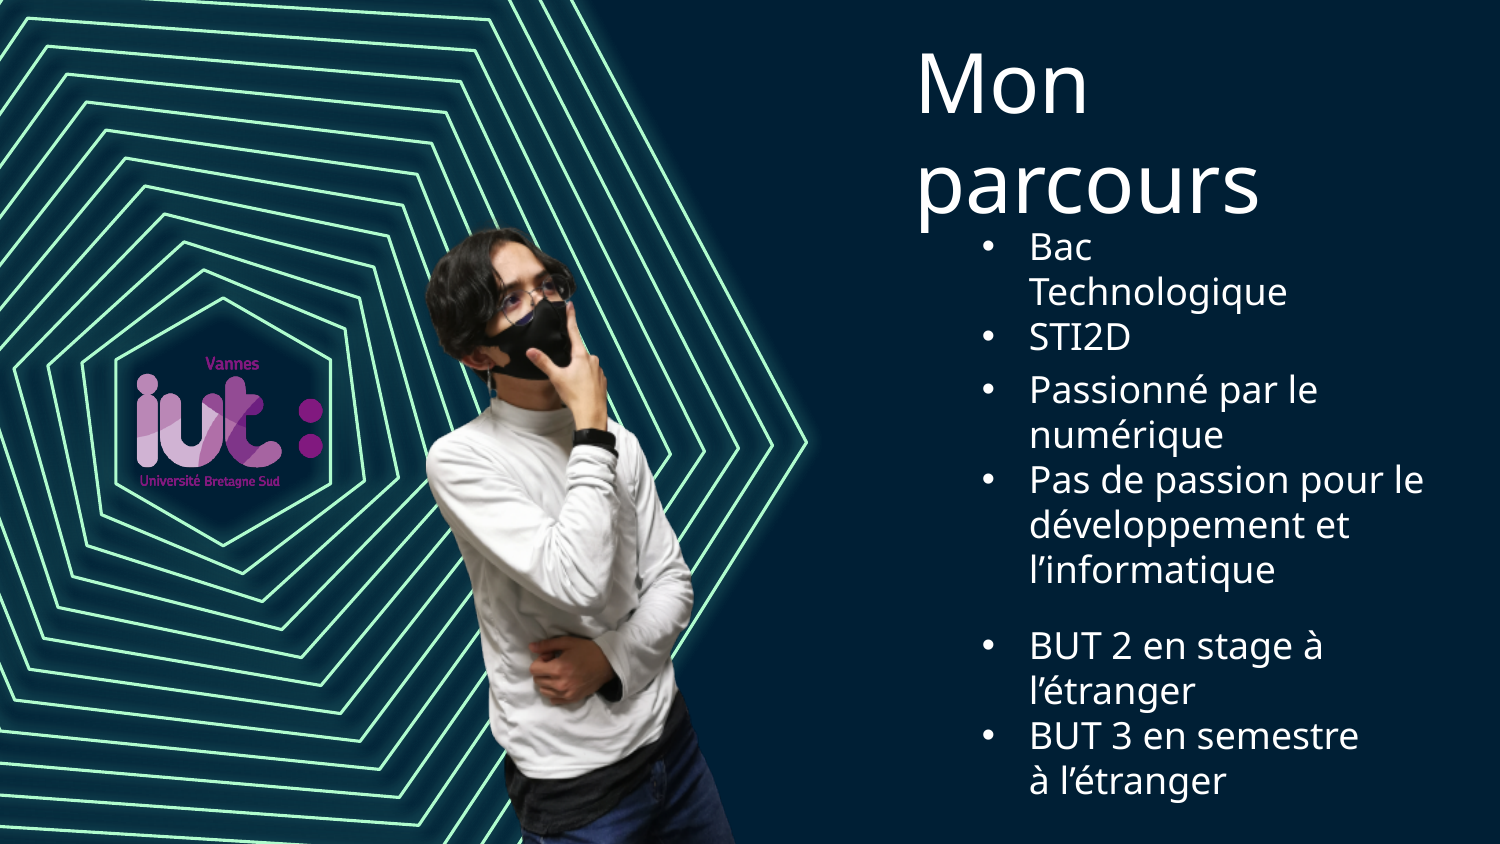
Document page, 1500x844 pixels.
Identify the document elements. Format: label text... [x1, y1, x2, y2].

text_box BUT 2 en stage à l’étranger BUT 3 en semestre à l’étranger [966, 606, 1376, 699]
picture [99, 367, 104, 390]
subtitle Bac Technologique STI2D [966, 208, 1348, 327]
text_box Passionné par le numérique Pas de passion pour le développement et l’informatique [966, 350, 1454, 443]
title Mon parcours [899, 51, 1416, 210]
picture [106, 48, 832, 844]
